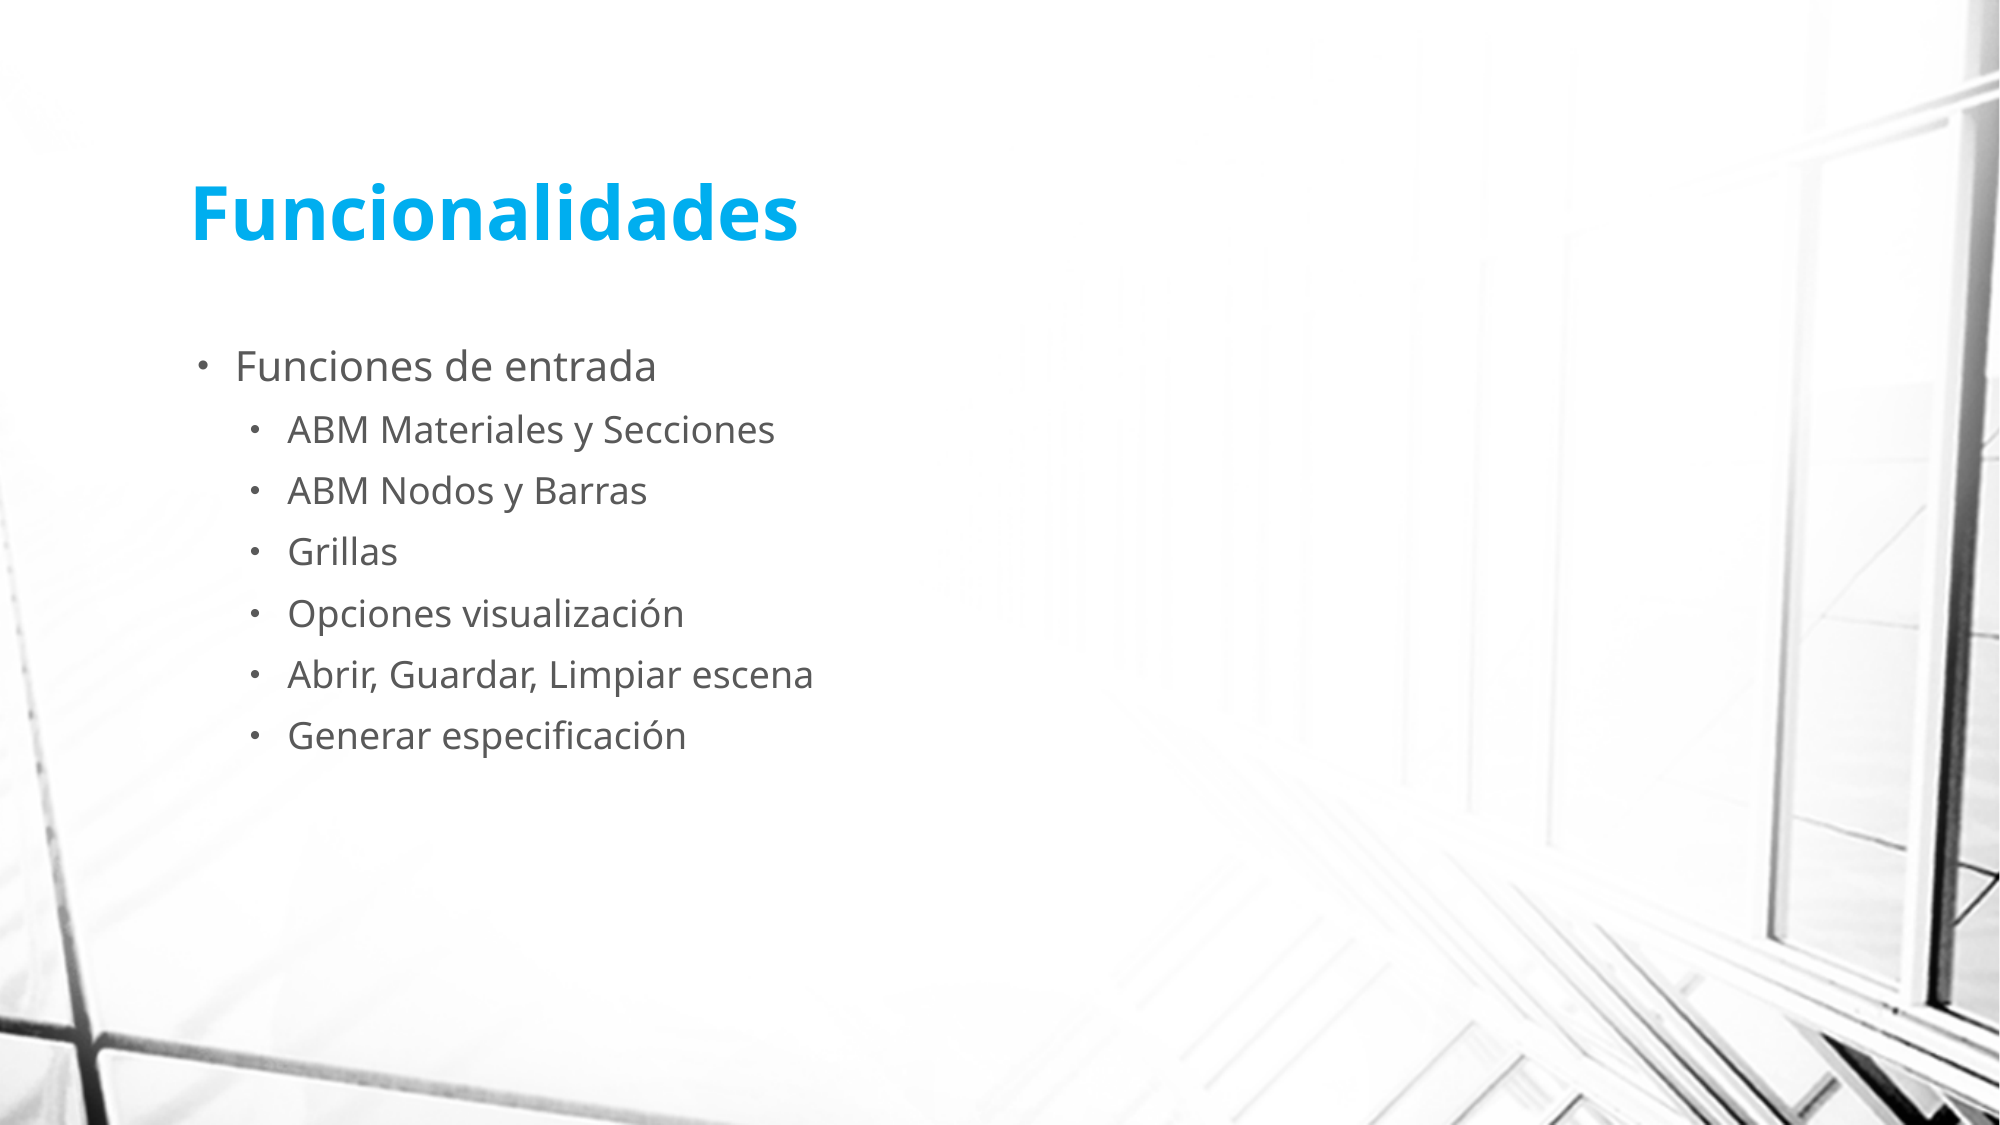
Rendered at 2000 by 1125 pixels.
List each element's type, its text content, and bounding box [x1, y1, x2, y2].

title Funcionalidades [174, 87, 1600, 263]
list Funciones de entrada ABM Materiales y Secciones ABM Nodos y Barras Grillas Opciones visualización Abrir, Guardar, Limpiar escena Generar especificación [174, 337, 1600, 1013]
picture [0, 0, 2000, 1125]
